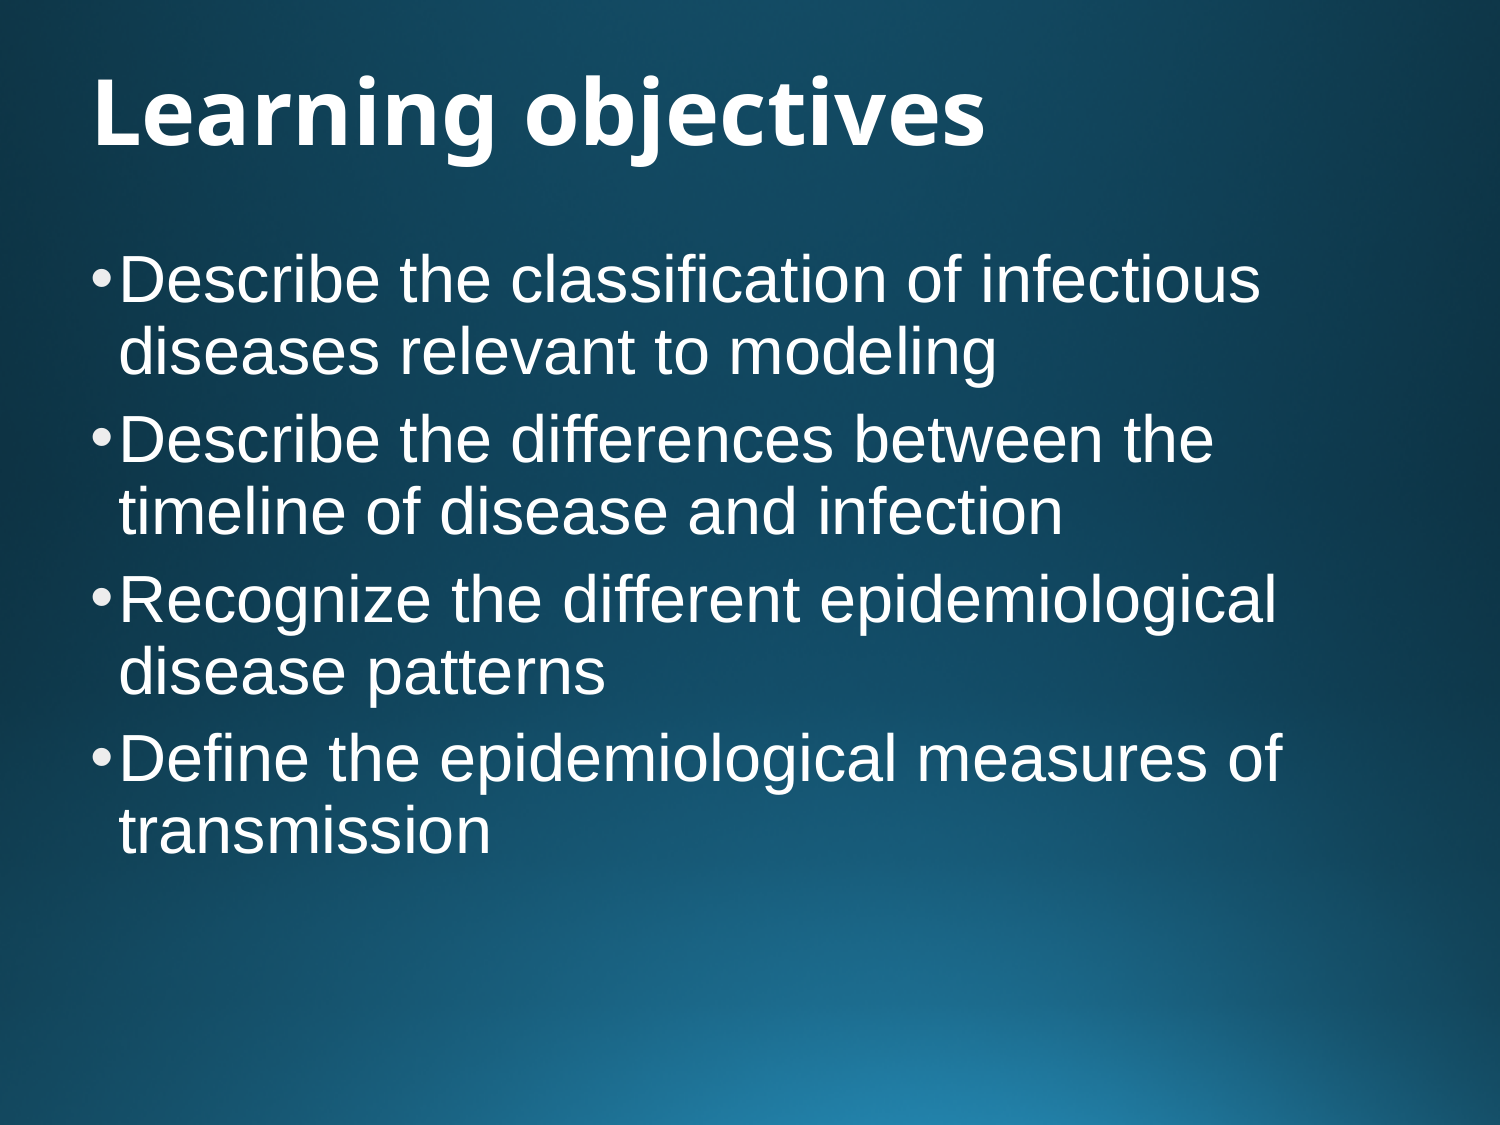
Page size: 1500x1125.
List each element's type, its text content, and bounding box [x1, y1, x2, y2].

title Learning objectives [75, 45, 1425, 188]
picture [0, 0, 1500, 1125]
list Describe the classification of infectious diseases relevant to modeling Describe the differences between the timeline of disease and infection Recognize the different epidemiological disease patterns Define the epidemiological measures of transmission [75, 237, 1425, 980]
